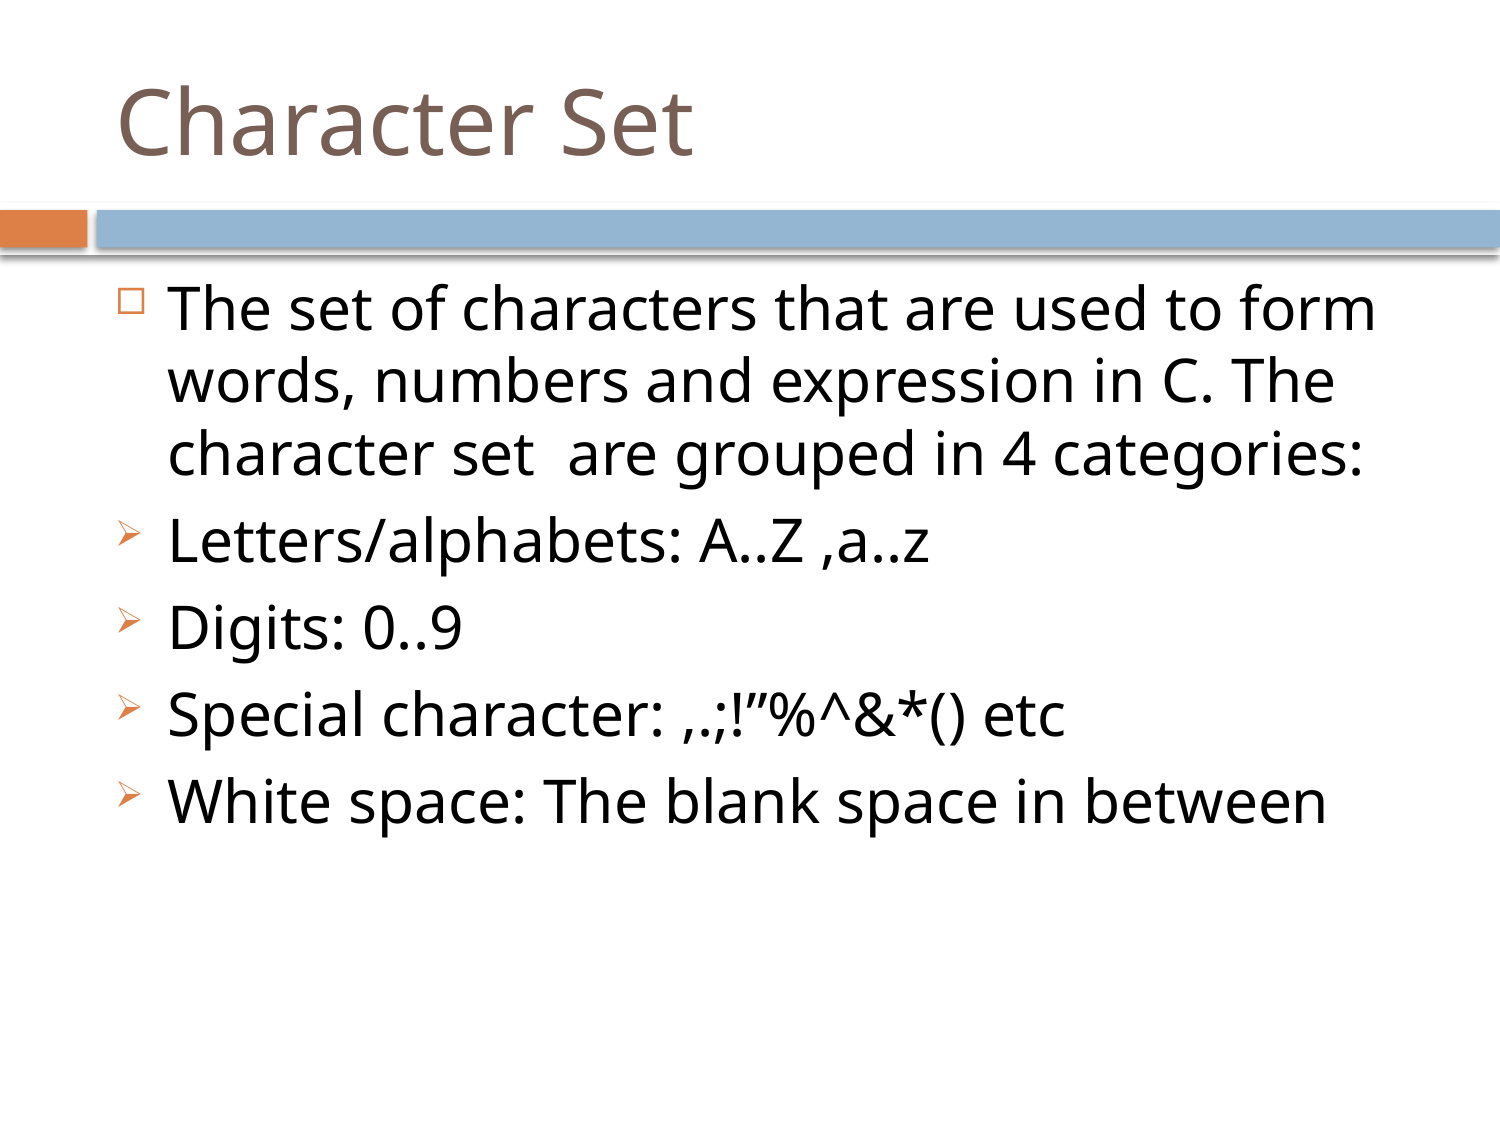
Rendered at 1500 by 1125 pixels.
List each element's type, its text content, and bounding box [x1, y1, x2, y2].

title Character Set [100, 37, 1438, 200]
list The set of characters that are used to form words, numbers and expression in C. The character set are grouped in 4 categories: Letters/alphabets: A..Z ,a..z Digits: 0..9 Special character: ,.;!”%^&*() etc White space: The blank space in between [100, 262, 1438, 1000]
